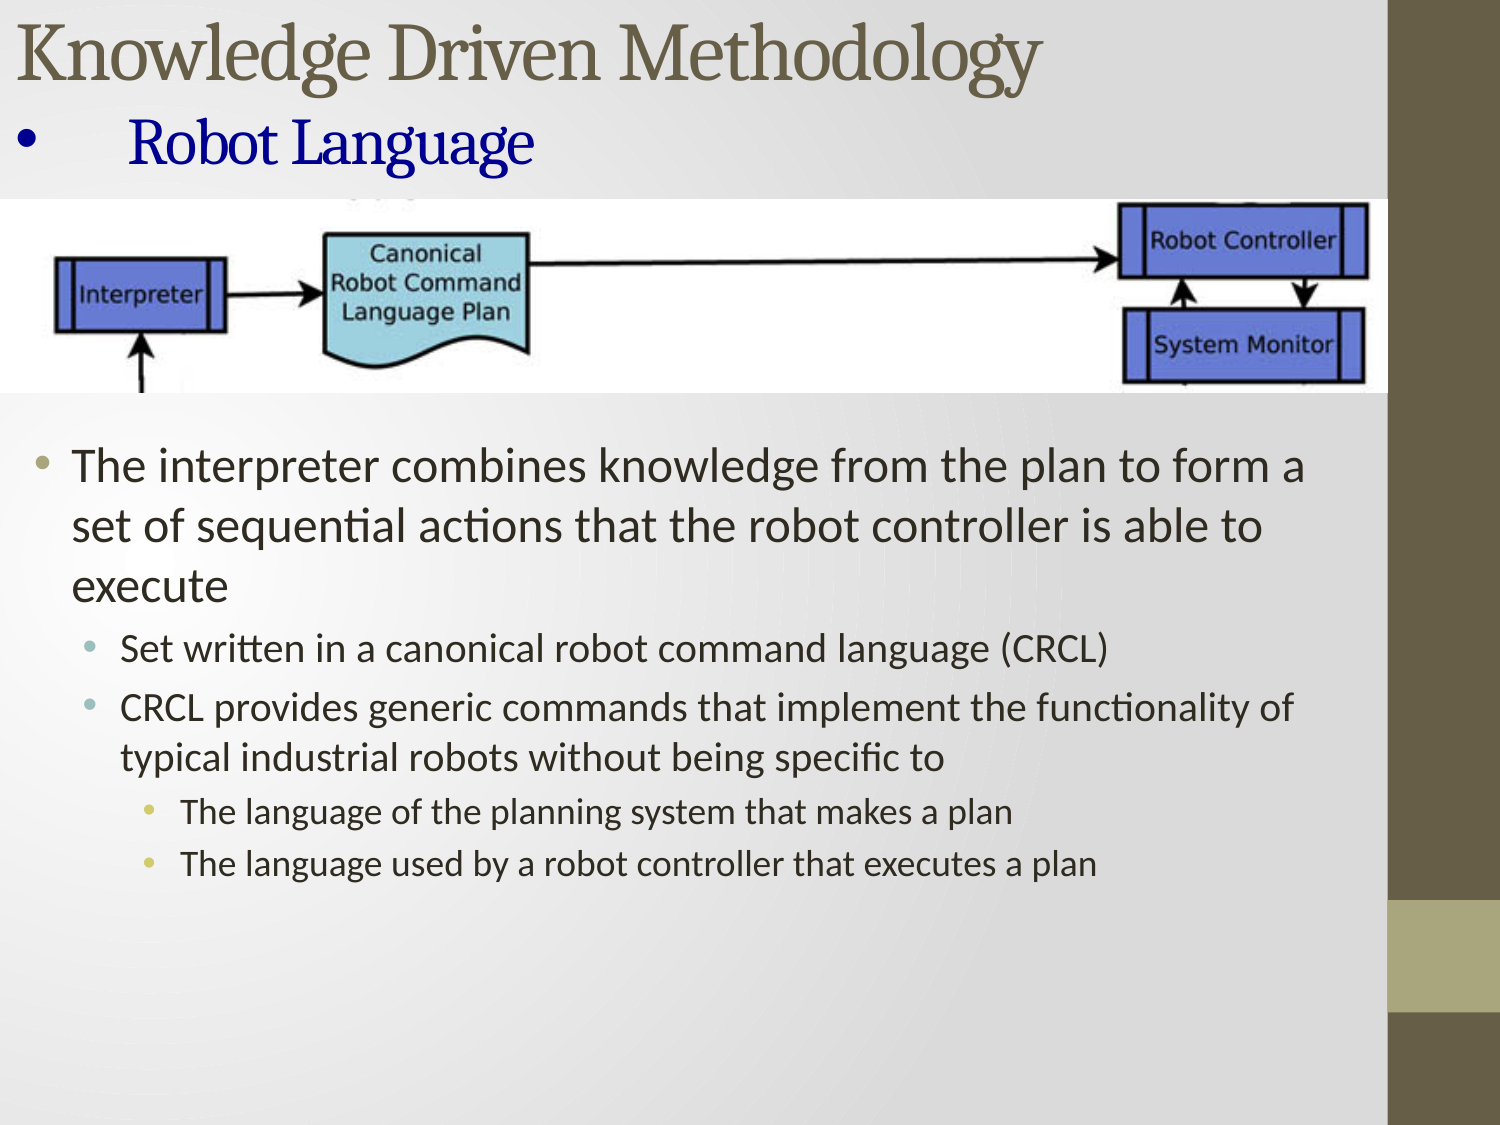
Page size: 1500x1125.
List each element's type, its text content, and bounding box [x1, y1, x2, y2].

picture [0, 199, 1388, 393]
text_box Knowledge Driven Methodology Robot Language [0, 0, 1388, 175]
list The interpreter combines knowledge from the plan to form a set of sequential actions that the robot controller is able to execute Set written in a canonical robot command language (CRCL) CRCL provides generic commands that implement the functionality of typical industrial robots without being specific to The language of the planning system that makes a plan The language used by a robot controller that executes a plan [0, 425, 1388, 1113]
